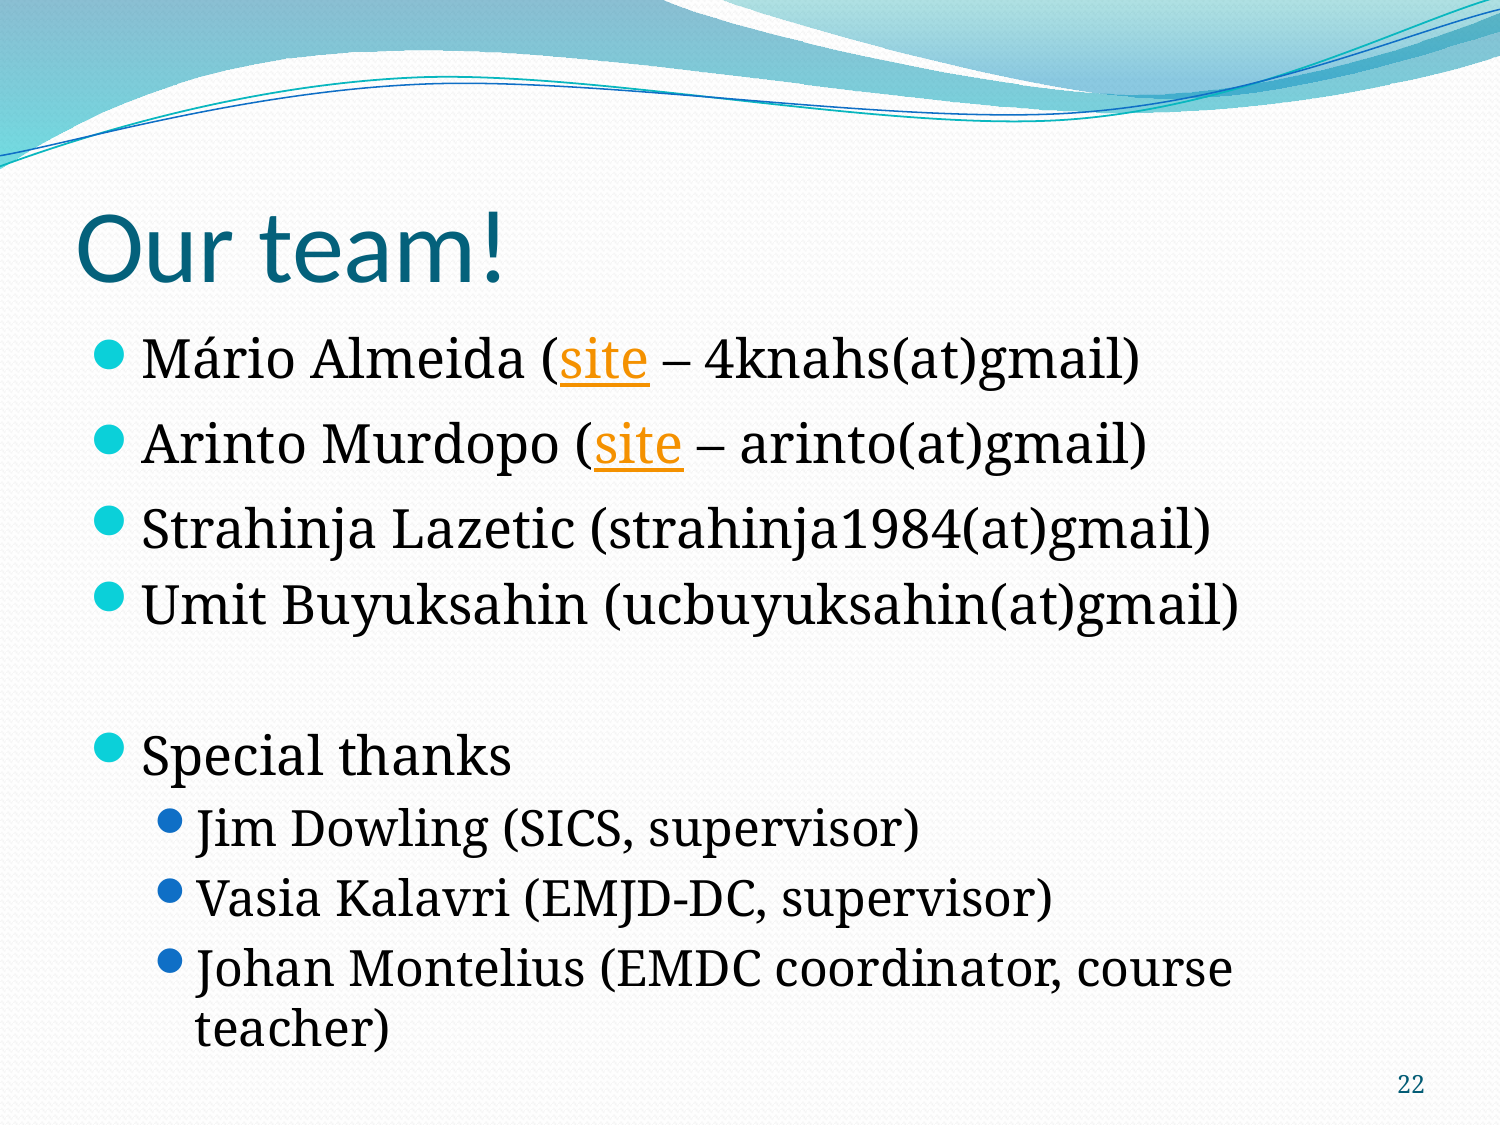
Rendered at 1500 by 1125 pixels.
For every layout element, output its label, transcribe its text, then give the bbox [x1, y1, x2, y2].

title Our team! [75, 115, 1425, 303]
slide_number 22 [1299, 1042, 1425, 1103]
list Mário Almeida (site – 4knahs(at)gmail) Arinto Murdopo (site – arinto(at)gmail) Strahinja Lazetic (strahinja1984(at)gmail) Umit Buyuksahin (ucbuyuksahin(at)gmail) Special thanks Jim Dowling (SICS, supervisor) Vasia Kalavri (EMJD-DC, supervisor) Johan Montelius (EMDC coordinator, course teacher) [75, 317, 1425, 1038]
